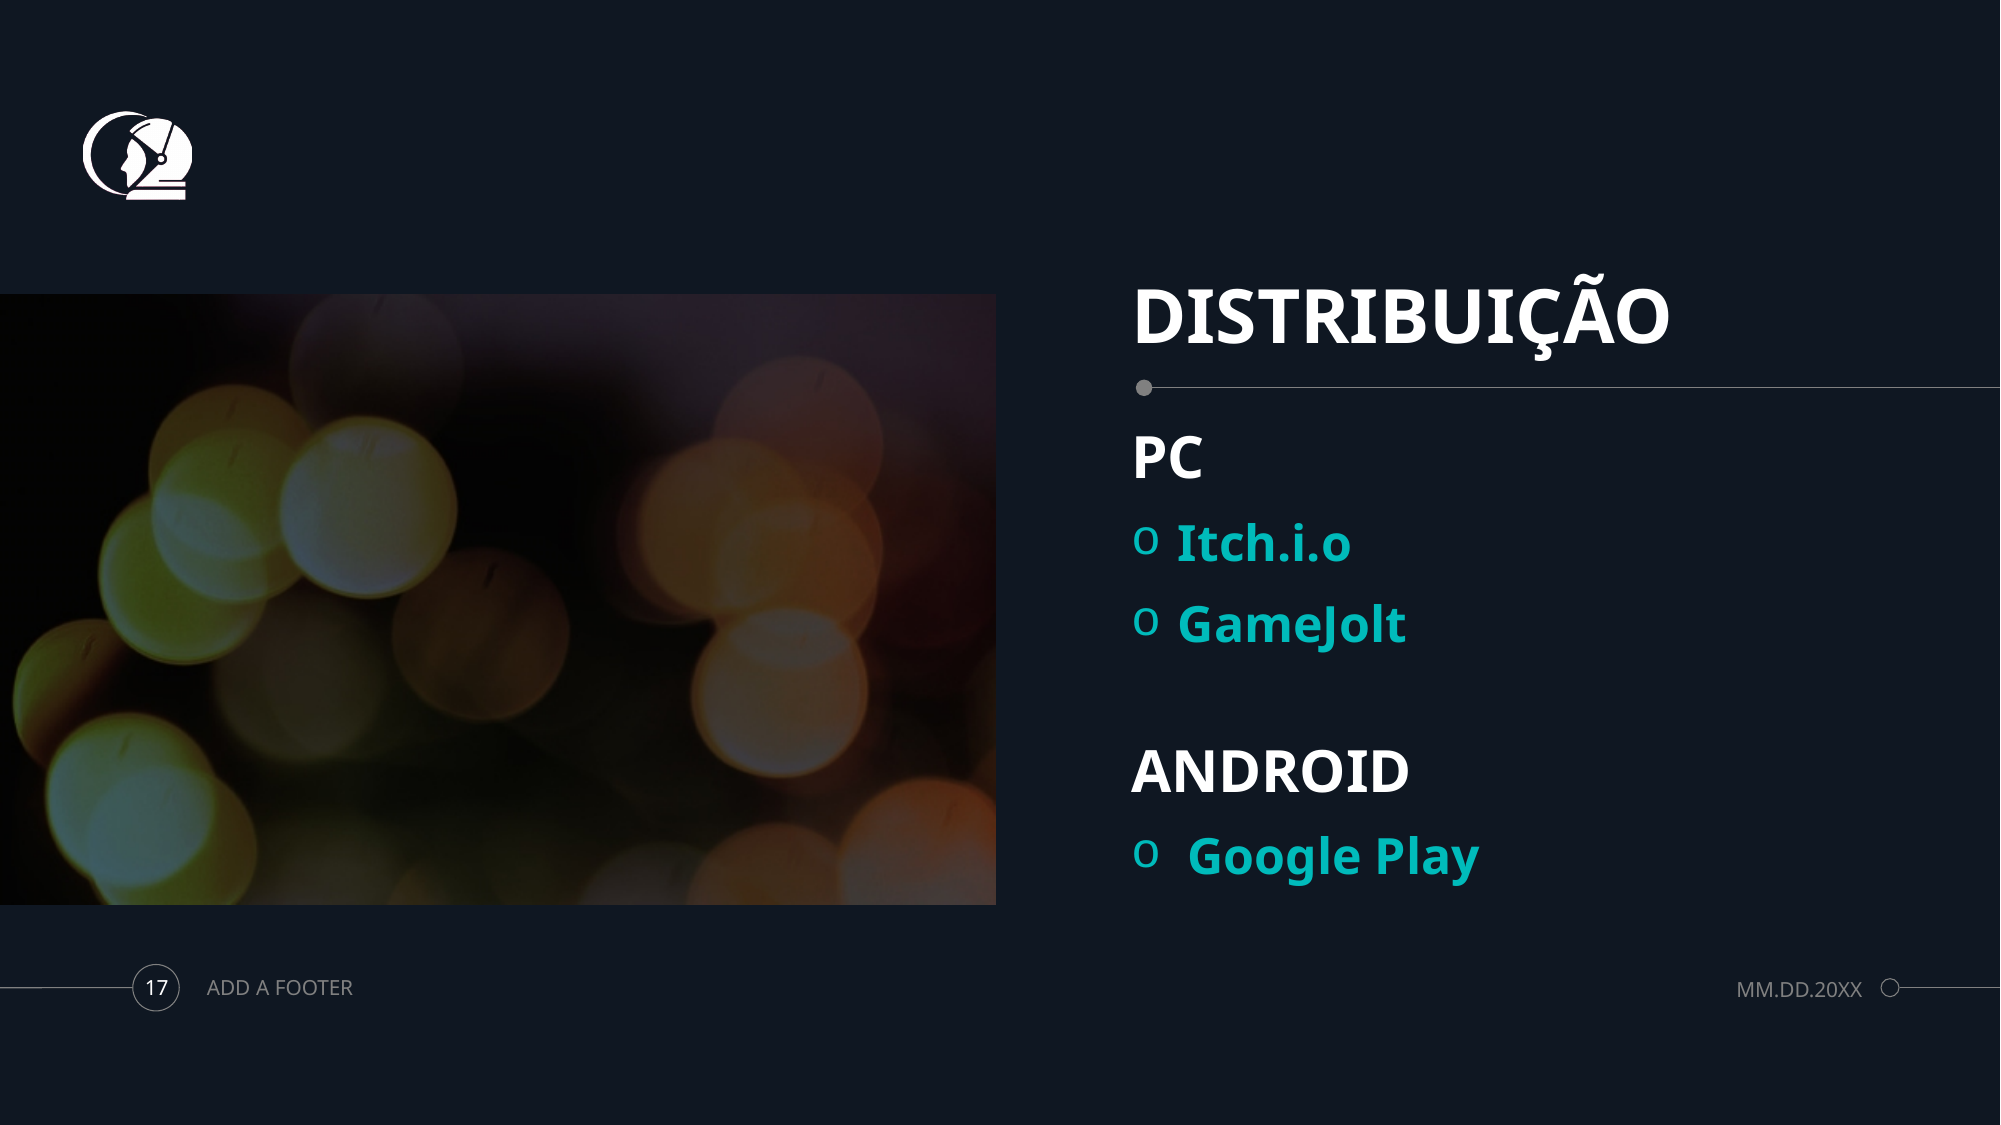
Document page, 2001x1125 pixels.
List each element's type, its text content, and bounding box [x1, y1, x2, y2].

list PC Itch.i.o GameJolt ANDROID Google Play [1131, 420, 1950, 1032]
picture [83, 111, 192, 200]
title DISTRIBUIÇÃO [1131, 228, 1869, 361]
slide_number 17 [127, 964, 186, 1014]
slide_number MM.DD.20XX [1643, 964, 1863, 1014]
footer ADD A FOOTER [191, 964, 671, 1014]
picture [0, 294, 996, 905]
